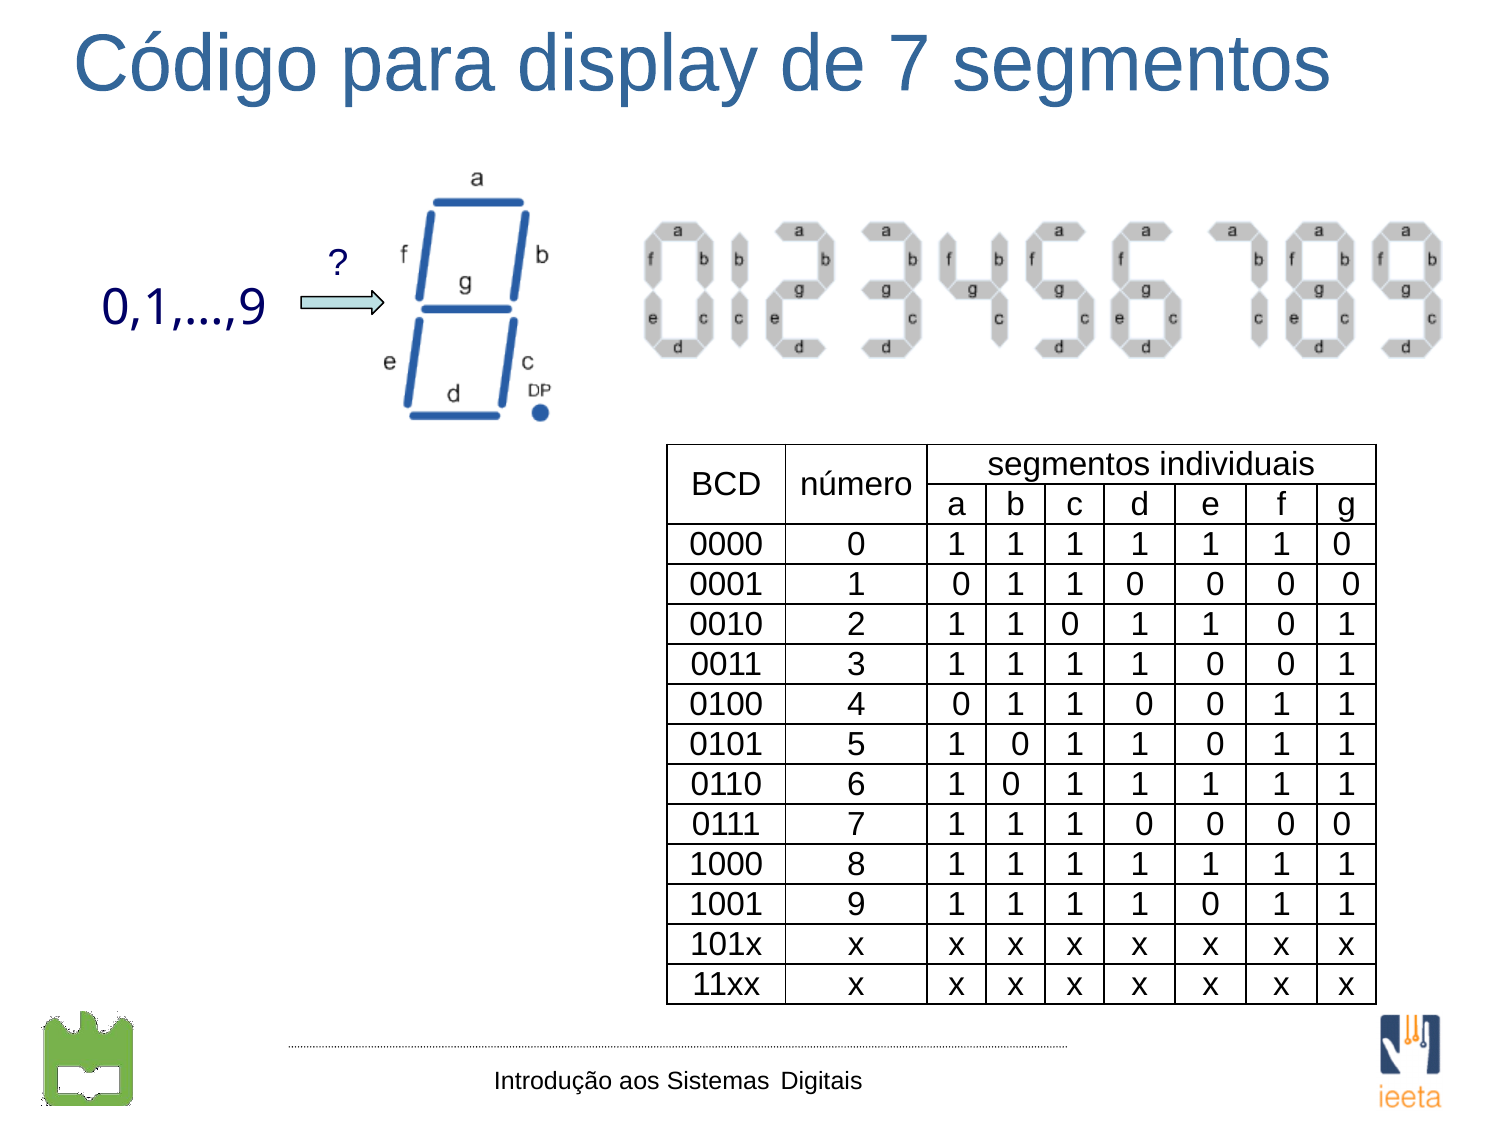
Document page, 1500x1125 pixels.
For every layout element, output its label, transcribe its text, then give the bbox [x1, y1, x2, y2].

table_cell x [1176, 925, 1245, 963]
table_cell 1 [987, 685, 1044, 723]
table_cell x [928, 925, 985, 963]
table_cell 0001 [668, 565, 785, 603]
table_cell 0000 [668, 525, 785, 563]
table_cell 0011 [668, 645, 785, 683]
table_cell 1 [987, 525, 1044, 563]
table_cell 0100 [668, 685, 785, 723]
table_cell 1 [1318, 765, 1375, 803]
table_cell 1 [1105, 525, 1174, 563]
table_cell 1 [987, 805, 1044, 843]
table_cell 0 [1105, 805, 1174, 843]
table_cell 1000 [668, 845, 785, 883]
table_header BCD [668, 445, 785, 523]
table_cell 0 [1176, 685, 1245, 723]
table_cell x [1318, 965, 1375, 1003]
table_cell d [1105, 485, 1174, 523]
table_cell 0101 [668, 725, 785, 763]
table_cell 1 [1105, 885, 1174, 923]
table_cell x [1247, 965, 1316, 1003]
table_cell 1 [1318, 845, 1375, 883]
table_cell 8 [786, 845, 926, 883]
table_cell 0010 [668, 605, 785, 643]
table_cell 1 [987, 845, 1044, 883]
table_cell 1 [928, 725, 985, 763]
table_cell g [1318, 485, 1375, 523]
table_cell x [786, 965, 926, 1003]
table_header segmentos individuais [928, 445, 1375, 483]
table_cell 0 [1176, 645, 1245, 683]
table_cell 1 [1105, 725, 1174, 763]
table_cell 1 [786, 565, 926, 603]
picture [1376, 1011, 1443, 1111]
table_cell 1 [1105, 605, 1174, 643]
table_cell 1 [987, 565, 1044, 603]
table_cell 0 [1247, 605, 1316, 643]
table_cell x [928, 965, 985, 1003]
table_cell 1 [1318, 725, 1375, 763]
picture [643, 219, 1443, 360]
table_cell x [1105, 965, 1174, 1003]
table_cell 1 [1176, 605, 1245, 643]
table_cell 1 [1247, 525, 1316, 563]
table_cell 0 [1176, 885, 1245, 923]
table_cell 1 [1318, 885, 1375, 923]
table_cell 1 [928, 805, 985, 843]
table_cell 1 [1046, 765, 1103, 803]
table_cell 1 [928, 605, 985, 643]
table_cell 1 [1046, 645, 1103, 683]
table_cell c [1046, 485, 1103, 523]
table_cell 0 [1247, 645, 1316, 683]
table_cell 1 [1247, 725, 1316, 763]
table_cell 2 [786, 605, 926, 643]
table_cell 0 [928, 565, 985, 603]
table_cell 3 [786, 645, 926, 683]
table_cell x [1247, 925, 1316, 963]
table_cell 7 [786, 805, 926, 843]
table_cell 0 [1318, 805, 1375, 843]
table_cell 1 [1176, 845, 1245, 883]
table_cell 0 [1046, 605, 1103, 643]
table_cell 1 [1105, 845, 1174, 883]
table_cell 0 [1247, 565, 1316, 603]
table_cell 1 [928, 765, 985, 803]
table_cell 1 [987, 885, 1044, 923]
table_cell 1001 [668, 885, 785, 923]
table_cell 0 [1176, 805, 1245, 843]
table_cell x [786, 925, 926, 963]
table_cell 1 [1046, 565, 1103, 603]
table_cell x [987, 925, 1044, 963]
table_cell 1 [1046, 725, 1103, 763]
table_cell 1 [1046, 885, 1103, 923]
table_cell x [1176, 965, 1245, 1003]
table_cell 1 [987, 605, 1044, 643]
table_cell 1 [928, 525, 985, 563]
table_cell 0 [1176, 725, 1245, 763]
table_cell 1 [1046, 685, 1103, 723]
table_cell 1 [1318, 645, 1375, 683]
table_cell 1 [1176, 765, 1245, 803]
table_cell b [987, 485, 1044, 523]
table_cell 1 [1046, 805, 1103, 843]
table_cell 0 [1318, 565, 1375, 603]
table_cell f [1247, 485, 1316, 523]
table_cell 9 [786, 885, 926, 923]
table_cell 1 [1046, 525, 1103, 563]
table_cell 4 [786, 685, 926, 723]
table_cell 1 [1247, 845, 1316, 883]
table_cell 0 [1318, 525, 1375, 563]
table_cell 1 [928, 845, 985, 883]
table_cell 1 [1176, 525, 1245, 563]
table_cell 0 [1247, 805, 1316, 843]
table_cell 0 [1176, 565, 1245, 603]
table_cell e [1176, 485, 1245, 523]
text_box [88, 160, 569, 441]
table_cell 0111 [668, 805, 785, 843]
table_cell 0 [928, 685, 985, 723]
table_cell 1 [987, 645, 1044, 683]
table_cell 101x [668, 925, 785, 963]
table_cell x [987, 965, 1044, 1003]
table_cell 1 [1105, 765, 1174, 803]
table_cell 0 [1105, 565, 1174, 603]
table_cell 1 [1247, 765, 1316, 803]
table_cell x [1046, 925, 1103, 963]
table_cell x [1046, 965, 1103, 1003]
table_cell 1 [1247, 885, 1316, 923]
table_cell 1 [1247, 685, 1316, 723]
table_cell 0 [987, 765, 1044, 803]
table_cell 0 [786, 525, 926, 563]
table_cell 11xx [668, 965, 785, 1003]
table_cell 5 [786, 725, 926, 763]
table_cell 6 [786, 765, 926, 803]
table_cell a [928, 485, 985, 523]
picture [41, 1011, 134, 1106]
table_cell 1 [928, 645, 985, 683]
table_header número [786, 445, 926, 523]
table_cell 1 [1105, 645, 1174, 683]
table_cell x [1318, 925, 1375, 963]
table_cell x [1105, 925, 1174, 963]
table_cell 0110 [668, 765, 785, 803]
table_cell 1 [1318, 685, 1375, 723]
table_cell 1 [928, 885, 985, 923]
table_cell 0 [987, 725, 1044, 763]
table_cell 1 [1318, 605, 1375, 643]
table_cell 1 [1046, 845, 1103, 883]
table_cell 0 [1105, 685, 1174, 723]
